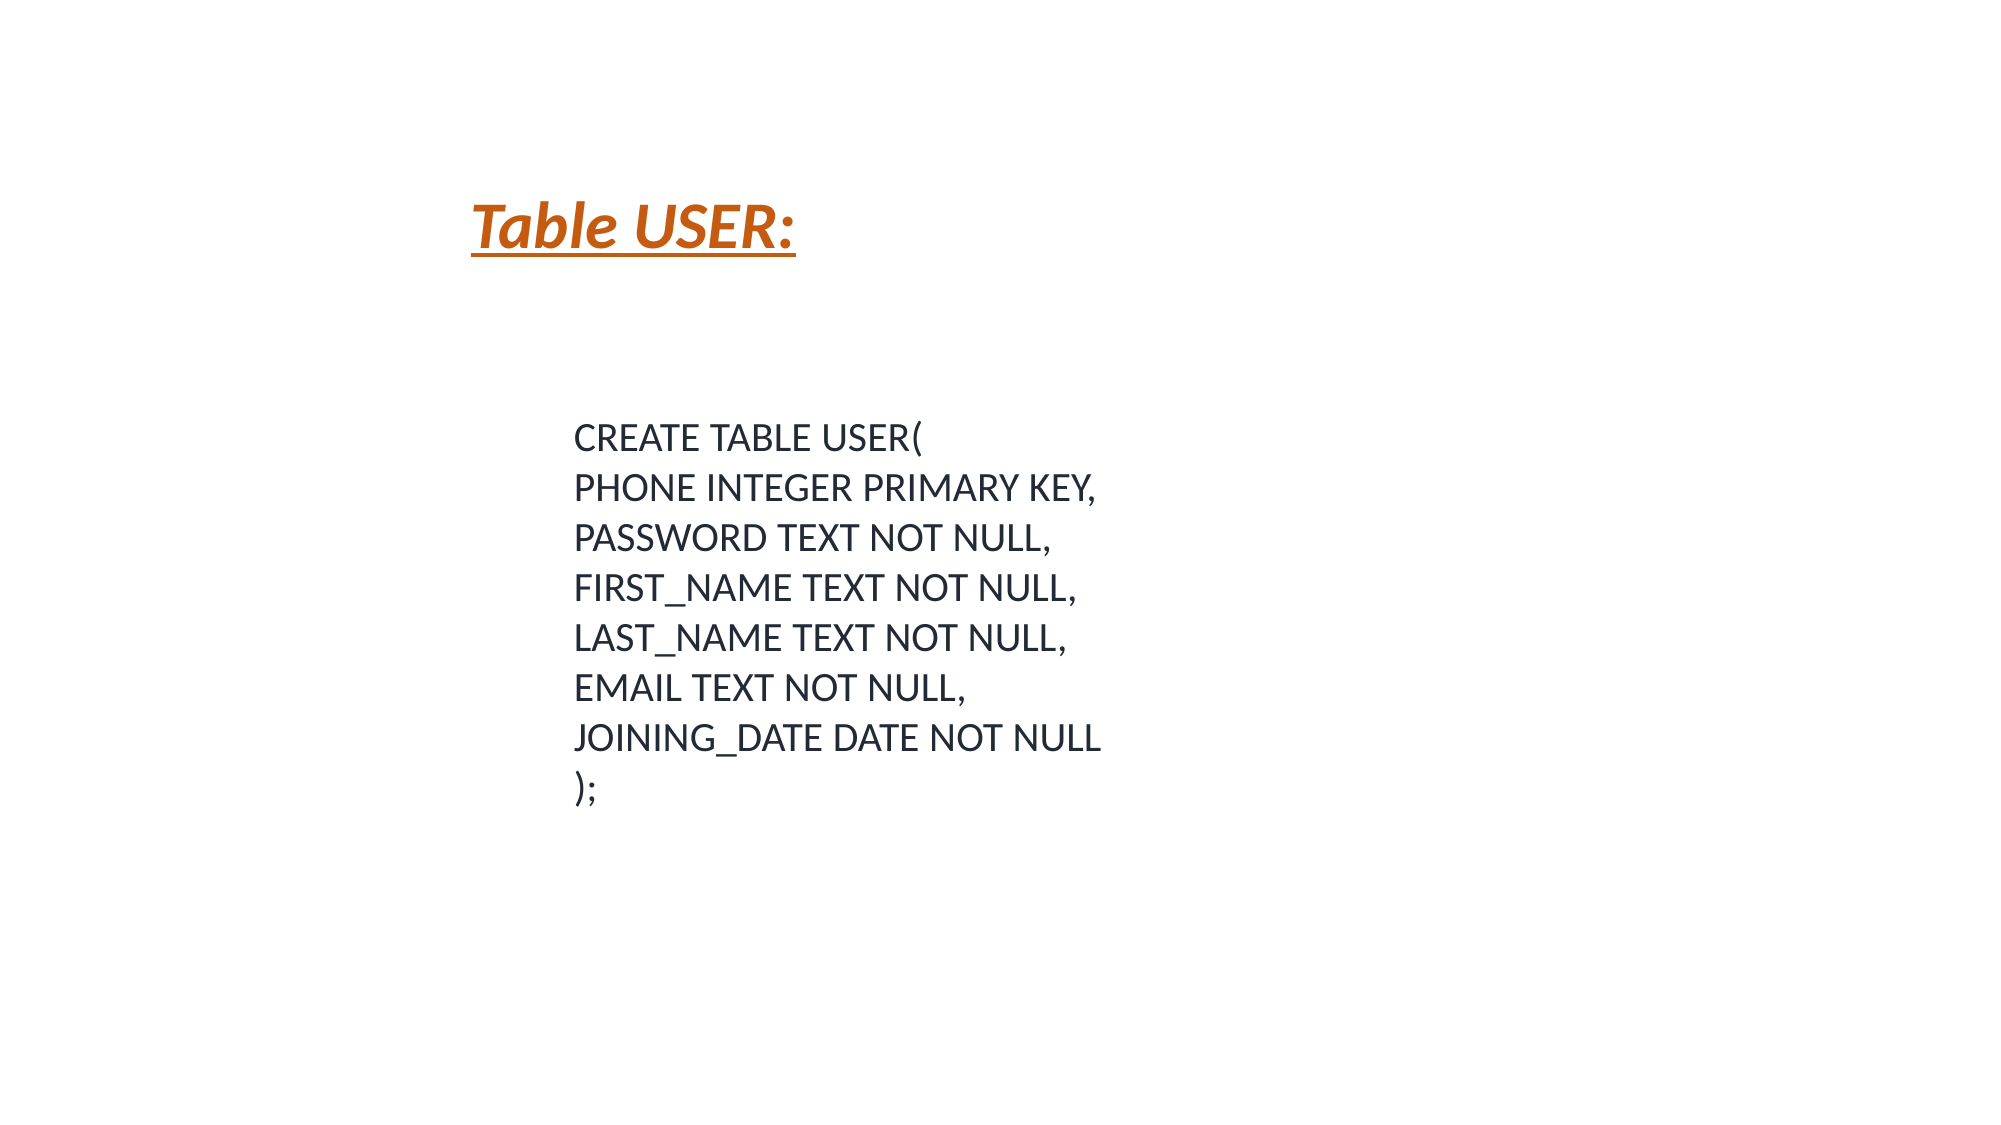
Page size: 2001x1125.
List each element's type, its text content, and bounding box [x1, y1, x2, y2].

text_box CREATE TABLE USER( PHONE INTEGER PRIMARY KEY, PASSWORD TEXT NOT NULL, FIRST_NAME TEXT NOT NULL, LAST_NAME TEXT NOT NULL, EMAIL TEXT NOT NULL, JOINING_DATE DATE NOT NULL ); [558, 401, 2000, 867]
text_box Table USER: [456, 174, 1120, 270]
